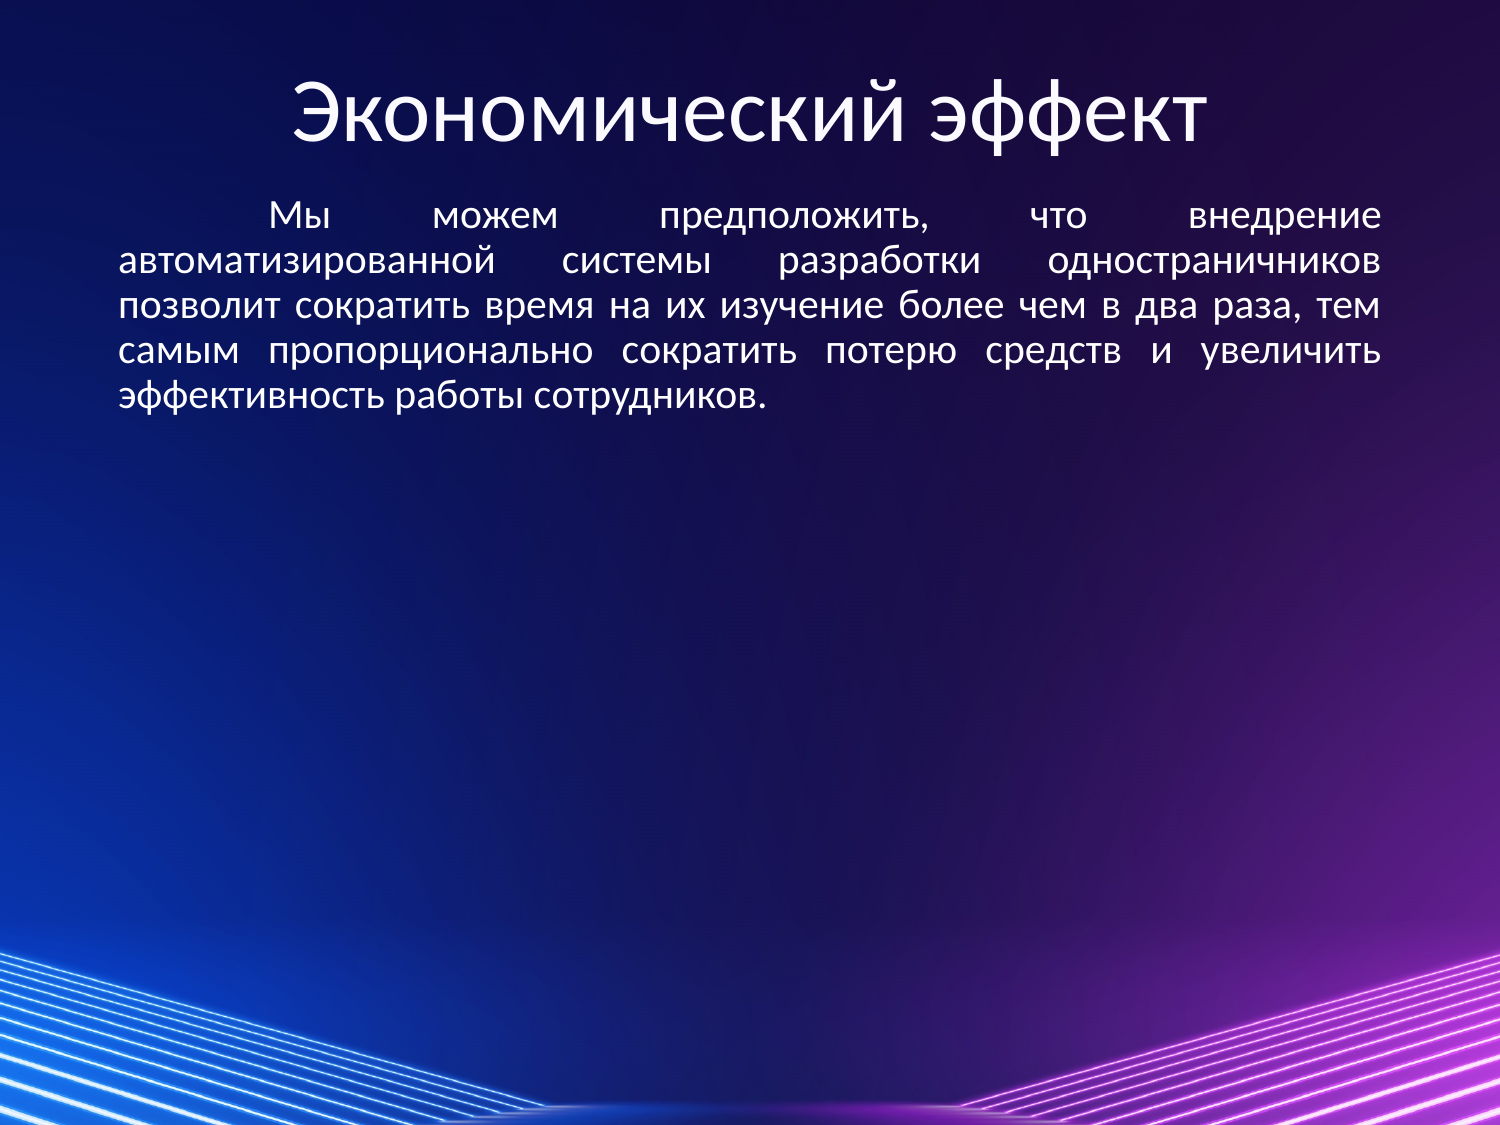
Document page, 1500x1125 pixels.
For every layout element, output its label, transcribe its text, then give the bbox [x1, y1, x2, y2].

title Экономический эффект [254, 27, 1246, 196]
list Мы можем предположить, что внедрение автоматизированной системы разработки одностраничников позволит сократить время на их изучение более чем в два раза, тем самым пропорционально сократить потерю средств и увеличить эффективность работы сотрудников. [103, 184, 1397, 462]
picture [0, 0, 1500, 1125]
